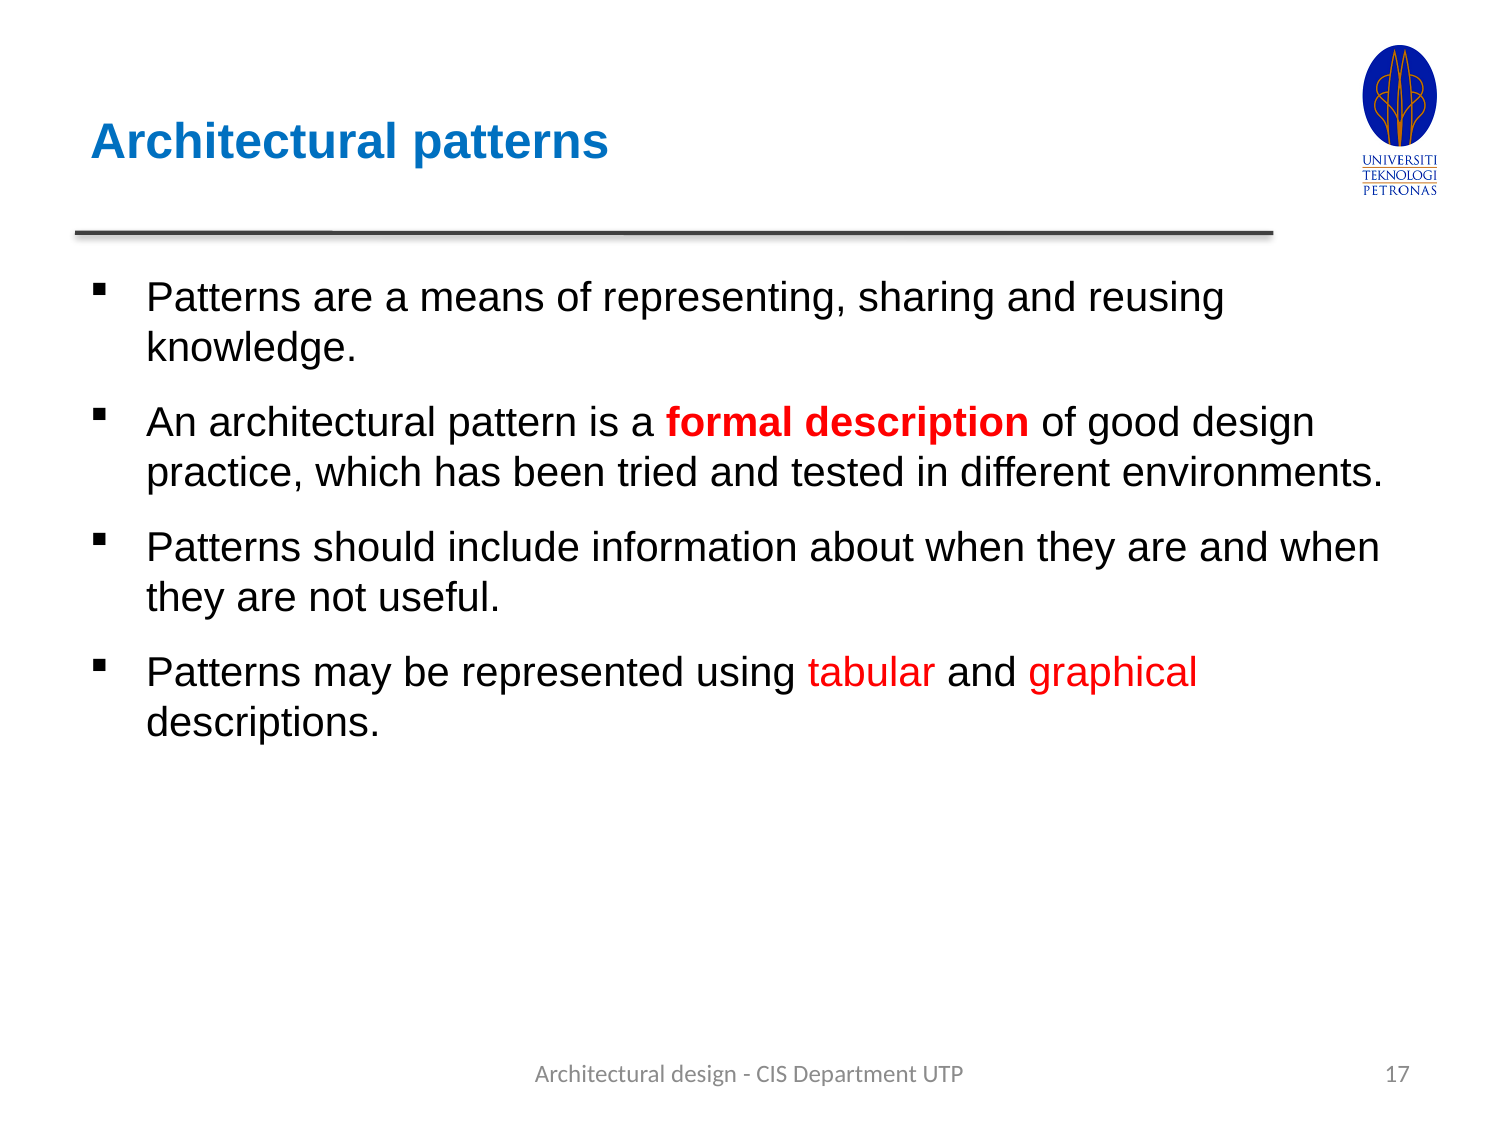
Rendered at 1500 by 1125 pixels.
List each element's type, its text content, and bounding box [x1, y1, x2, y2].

slide_number 17 [1074, 1042, 1425, 1103]
footer Architectural design - CIS Department UTP [512, 1042, 988, 1103]
list Patterns are a means of representing, sharing and reusing knowledge. An architectural pattern is a formal description of good design practice, which has been tried and tested in different environments. Patterns should include information about when they are and when they are not useful. Patterns may be represented using tabular and graphical descriptions. [75, 262, 1425, 1005]
picture [1299, 45, 1500, 195]
title Architectural patterns [74, 44, 1272, 233]
